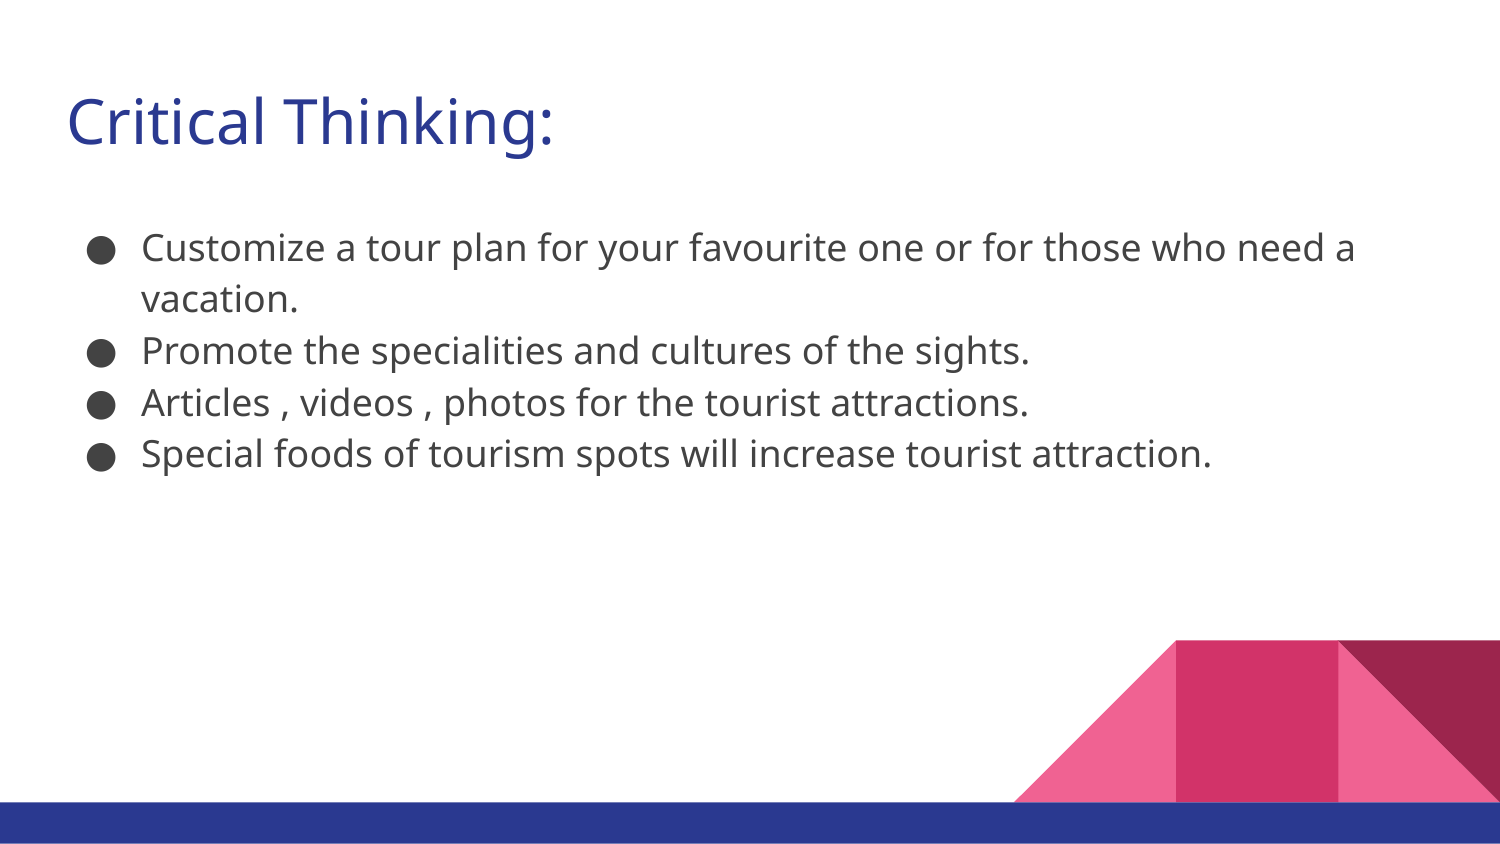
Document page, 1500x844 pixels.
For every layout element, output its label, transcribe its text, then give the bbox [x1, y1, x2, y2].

list Customize a tour plan for your favourite one or for those who need a vacation. Promote the specialities and cultures of the sights. Articles , videos , photos for the tourist attractions. Special foods of tourism spots will increase tourist attraction. [51, 201, 1449, 750]
title Critical Thinking: [51, 67, 1449, 167]
